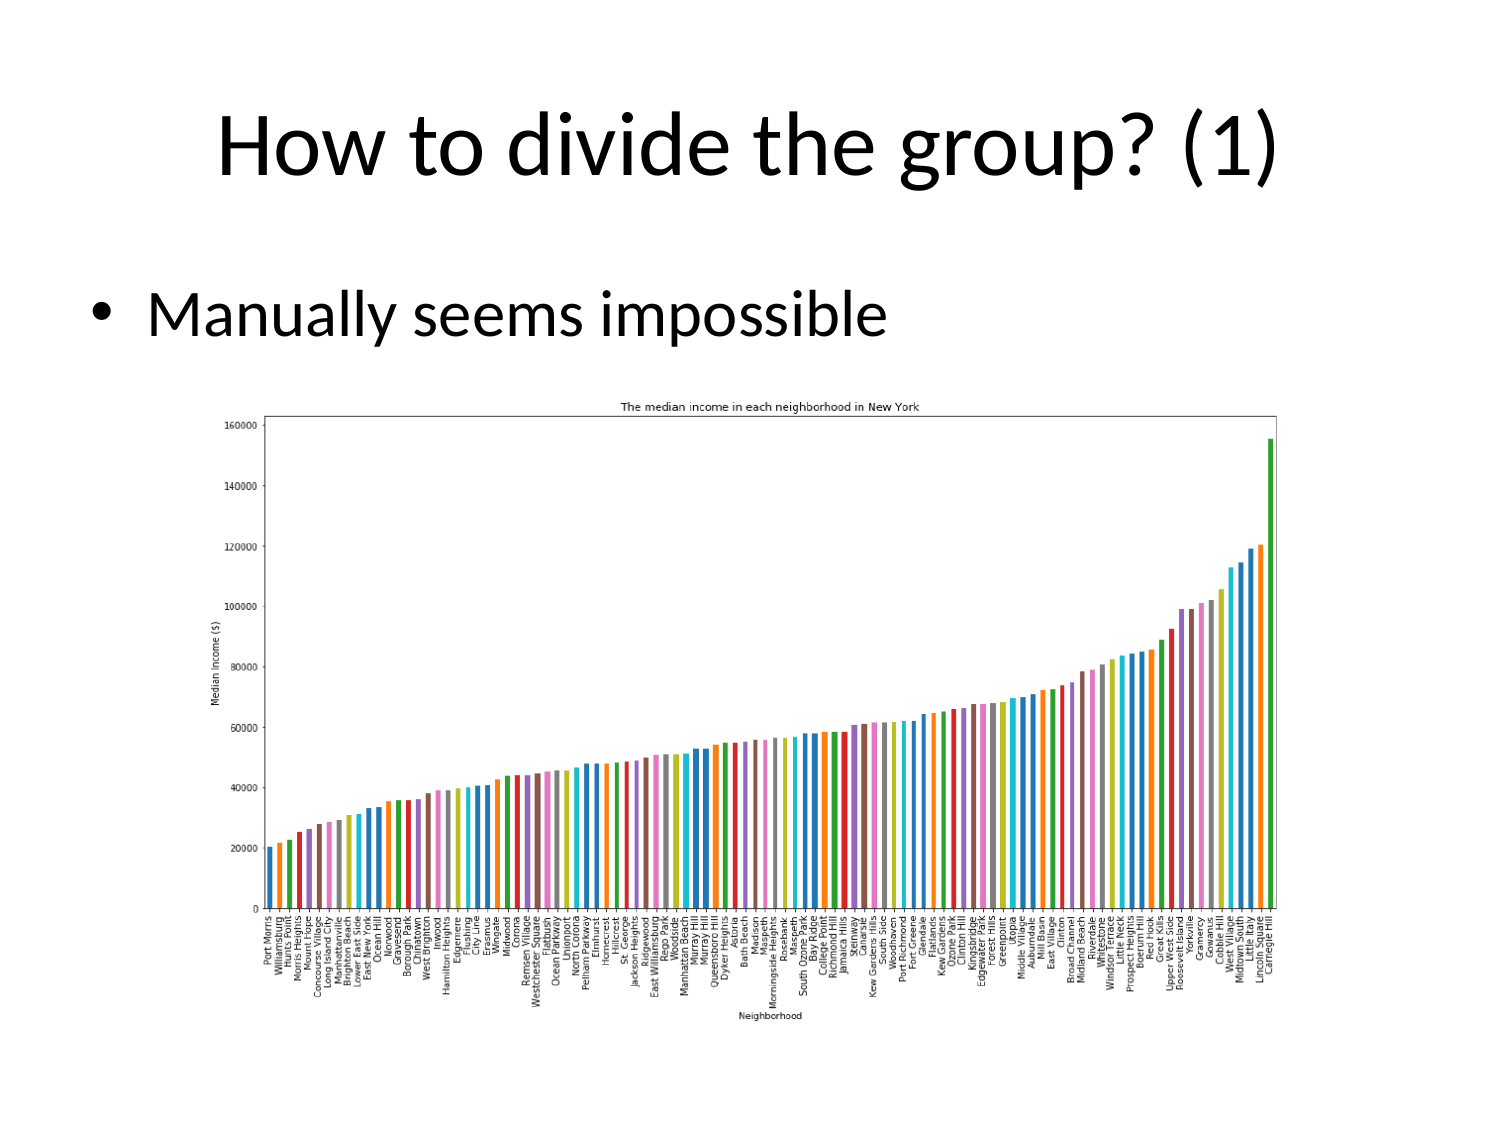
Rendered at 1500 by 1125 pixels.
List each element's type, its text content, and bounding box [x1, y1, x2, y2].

title How to divide the group? (1) [75, 45, 1425, 233]
picture [200, 395, 1287, 1029]
list Manually seems impossible [75, 262, 1425, 1005]
